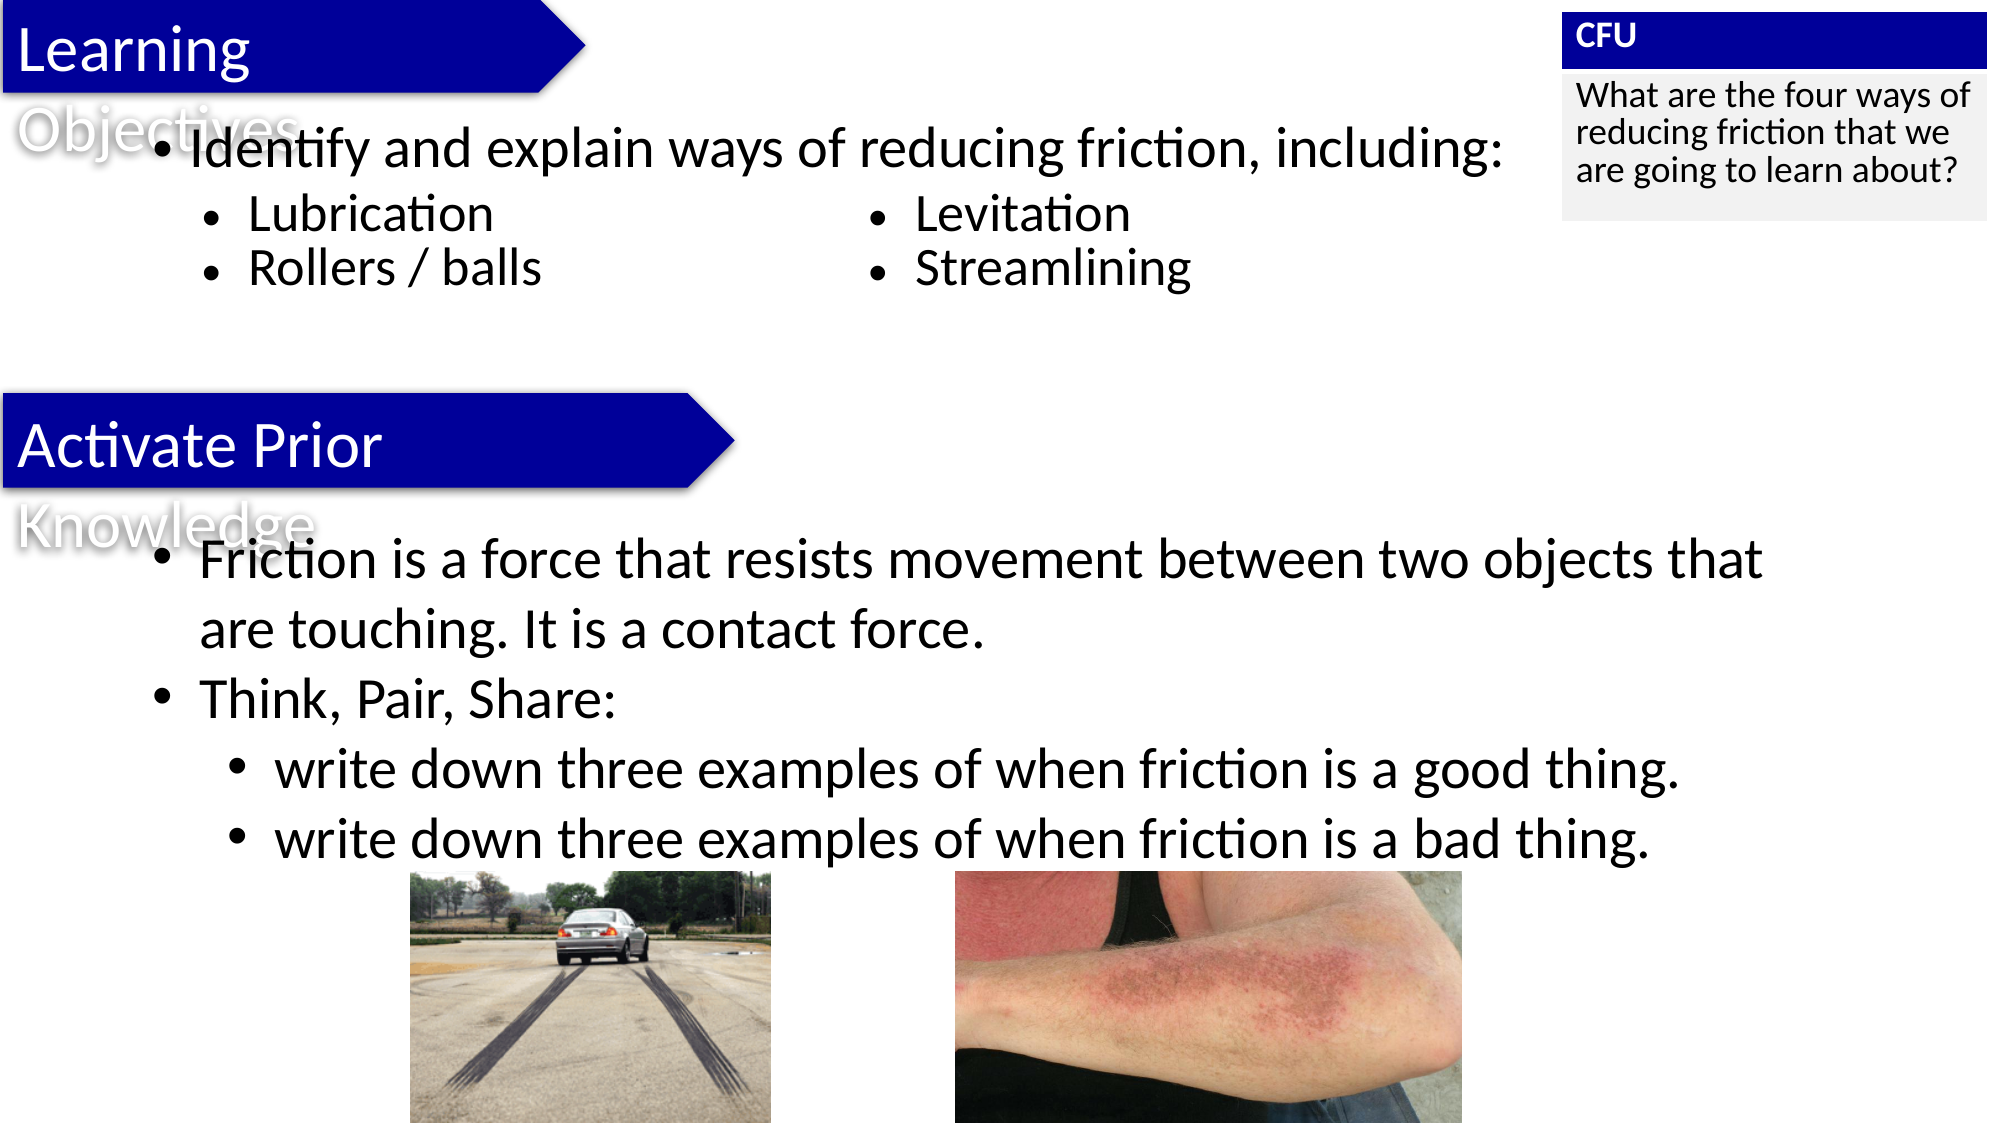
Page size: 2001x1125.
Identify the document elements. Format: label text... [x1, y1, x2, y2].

table_header Levitation Streamlining [853, 183, 1520, 328]
picture [410, 871, 771, 1123]
text_box Learning Objectives [3, 0, 586, 93]
table_header Lubrication Rollers / balls [187, 183, 853, 328]
list Identify and explain ways of reducing friction, including: [137, 118, 1863, 384]
text_box Activate Prior Knowledge [3, 393, 735, 488]
text_box Friction is a force that resists movement between two objects that are touching. It is a contact force. Think, Pair, Share: write down three examples of when friction is a good thing. write down three examples of when friction is a bad thing. [137, 513, 1863, 878]
table_header CFU [1562, 12, 1987, 69]
table_cell What are the four ways of reducing friction that we are going to learn about? [1562, 74, 1987, 221]
picture [955, 871, 1463, 1123]
